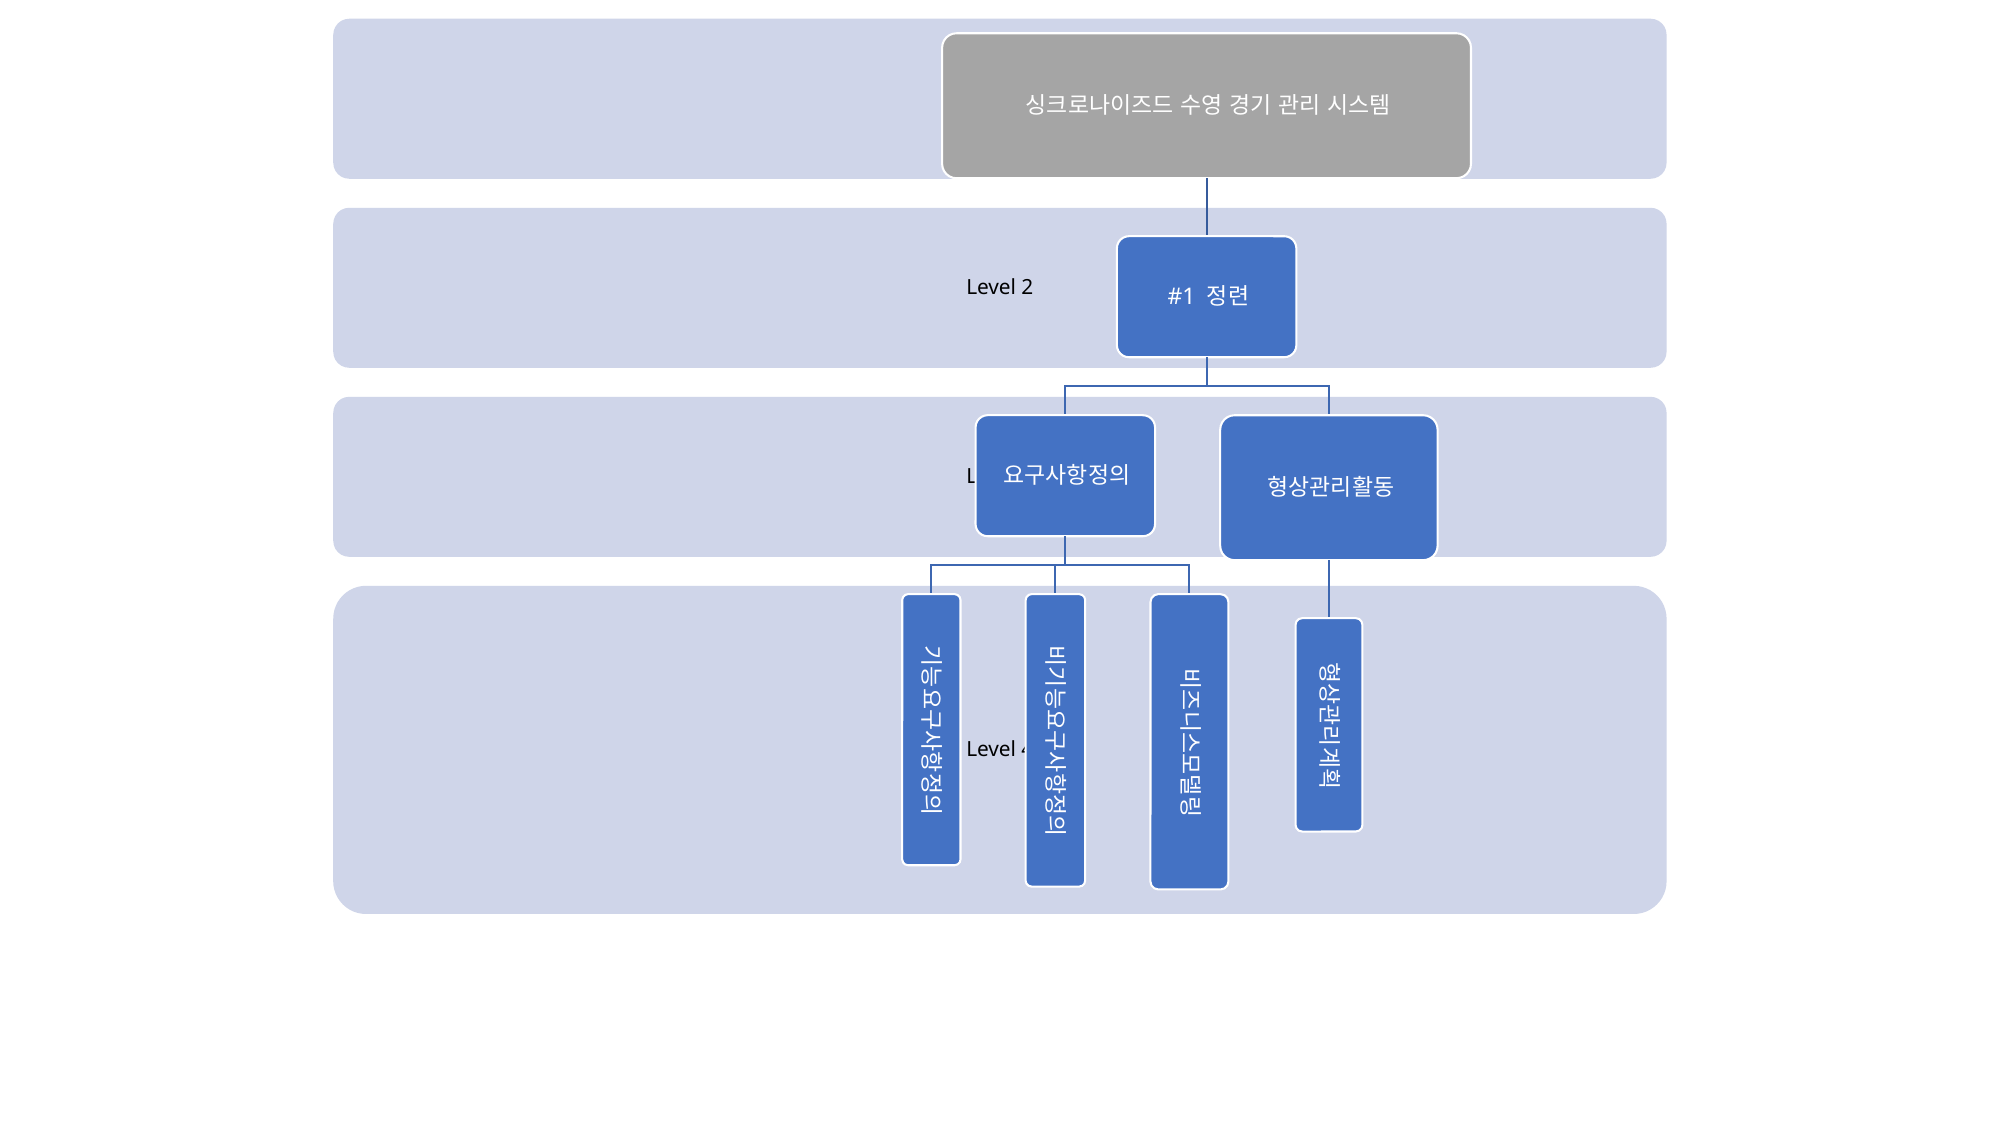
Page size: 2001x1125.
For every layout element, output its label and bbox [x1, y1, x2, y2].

text_box [333, 21, 1667, 911]
